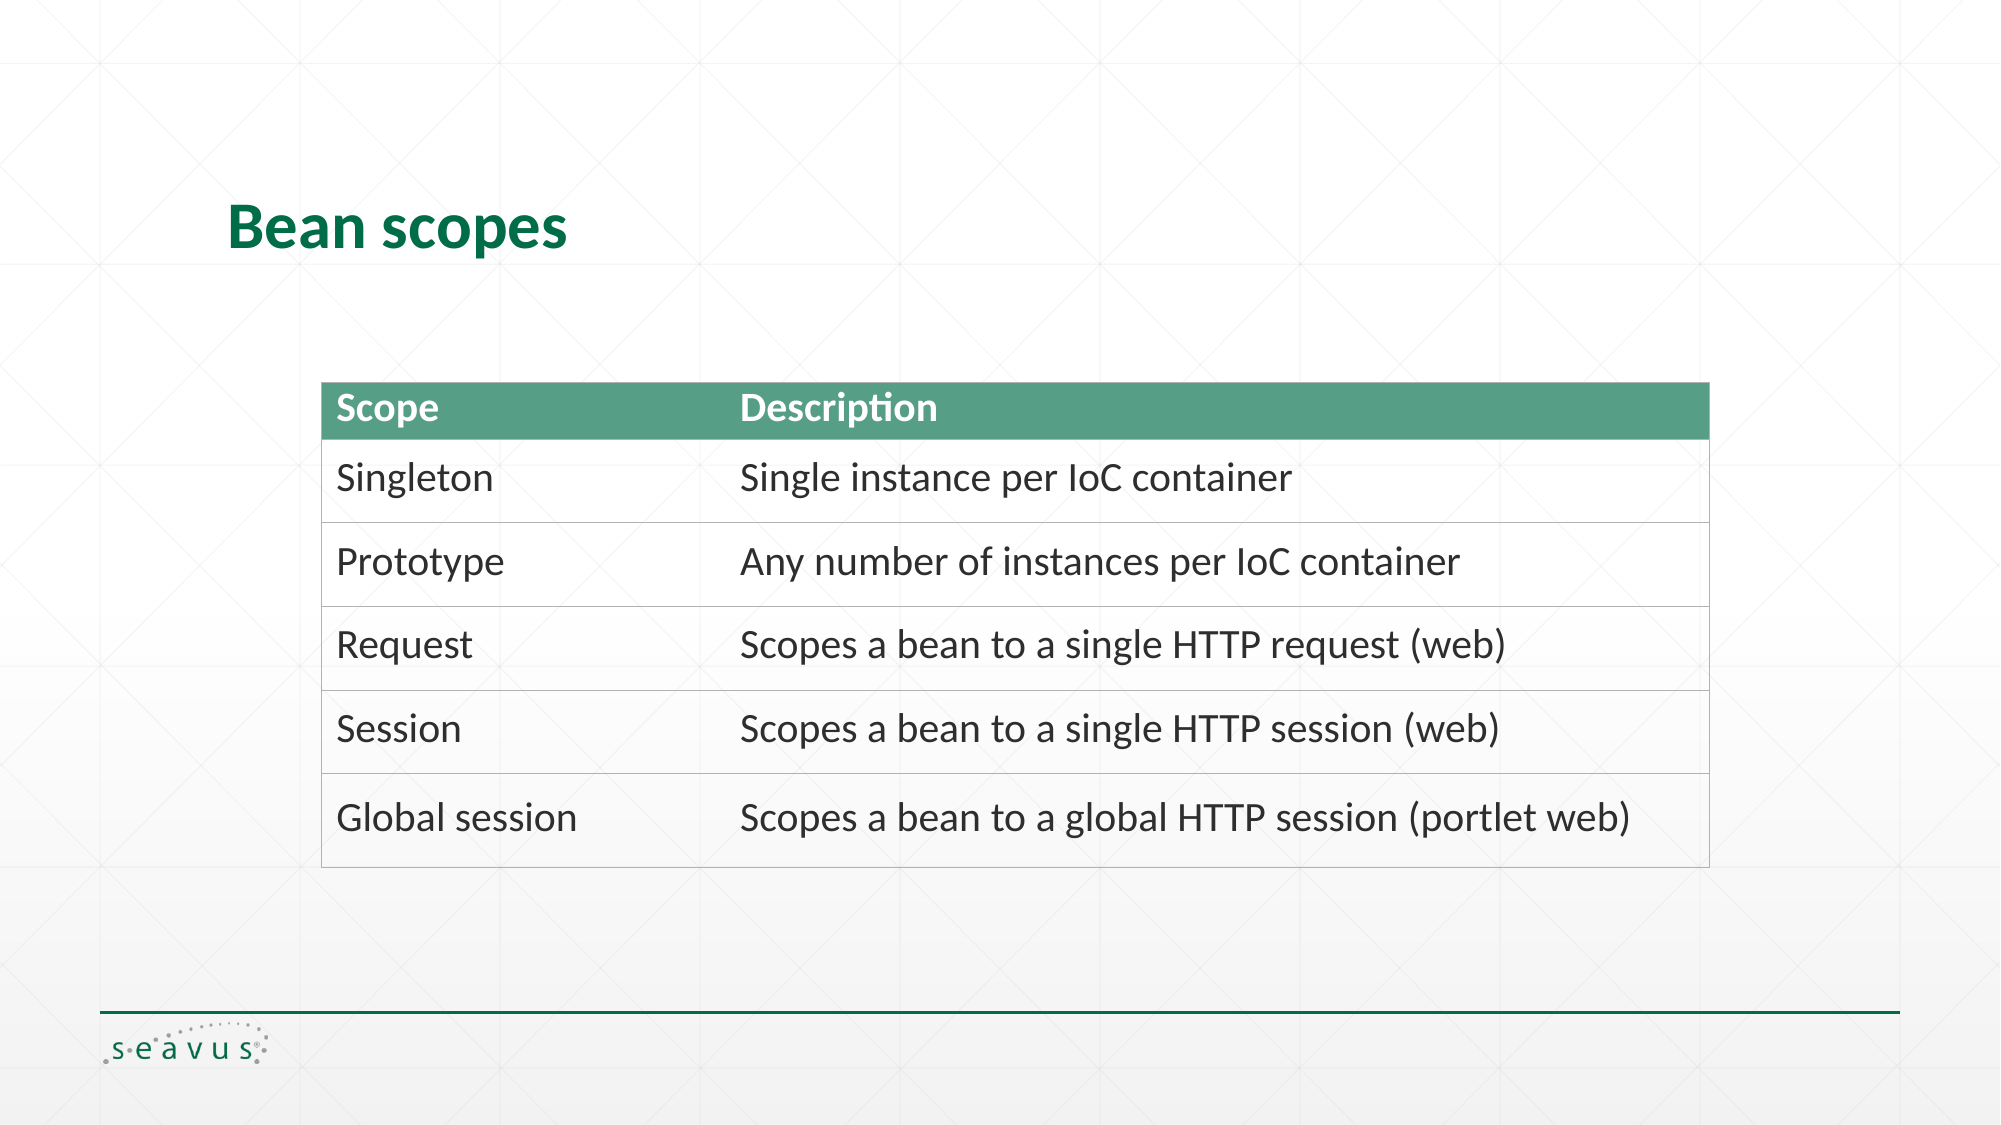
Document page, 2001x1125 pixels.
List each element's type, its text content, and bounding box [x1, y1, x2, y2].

table_cell Scopes a bean to a single HTTP session (web) [725, 691, 1709, 773]
table_cell Global session [322, 774, 725, 867]
table_cell Session [322, 691, 725, 773]
picture [103, 1022, 268, 1064]
table_cell Scopes a bean to a global HTTP session (portlet web) [725, 774, 1709, 867]
table_cell Single instance per IoC container [725, 440, 1709, 522]
table_header Scope [322, 383, 725, 439]
table_cell Request [322, 607, 725, 690]
table_cell Prototype [322, 523, 725, 606]
table_cell Singleton [322, 440, 725, 522]
table_cell Any number of instances per IoC container [725, 523, 1709, 606]
title Bean scopes [212, 82, 1788, 271]
table_cell Scopes a bean to a single HTTP request (web) [725, 607, 1709, 690]
table_header Description [725, 383, 1709, 439]
